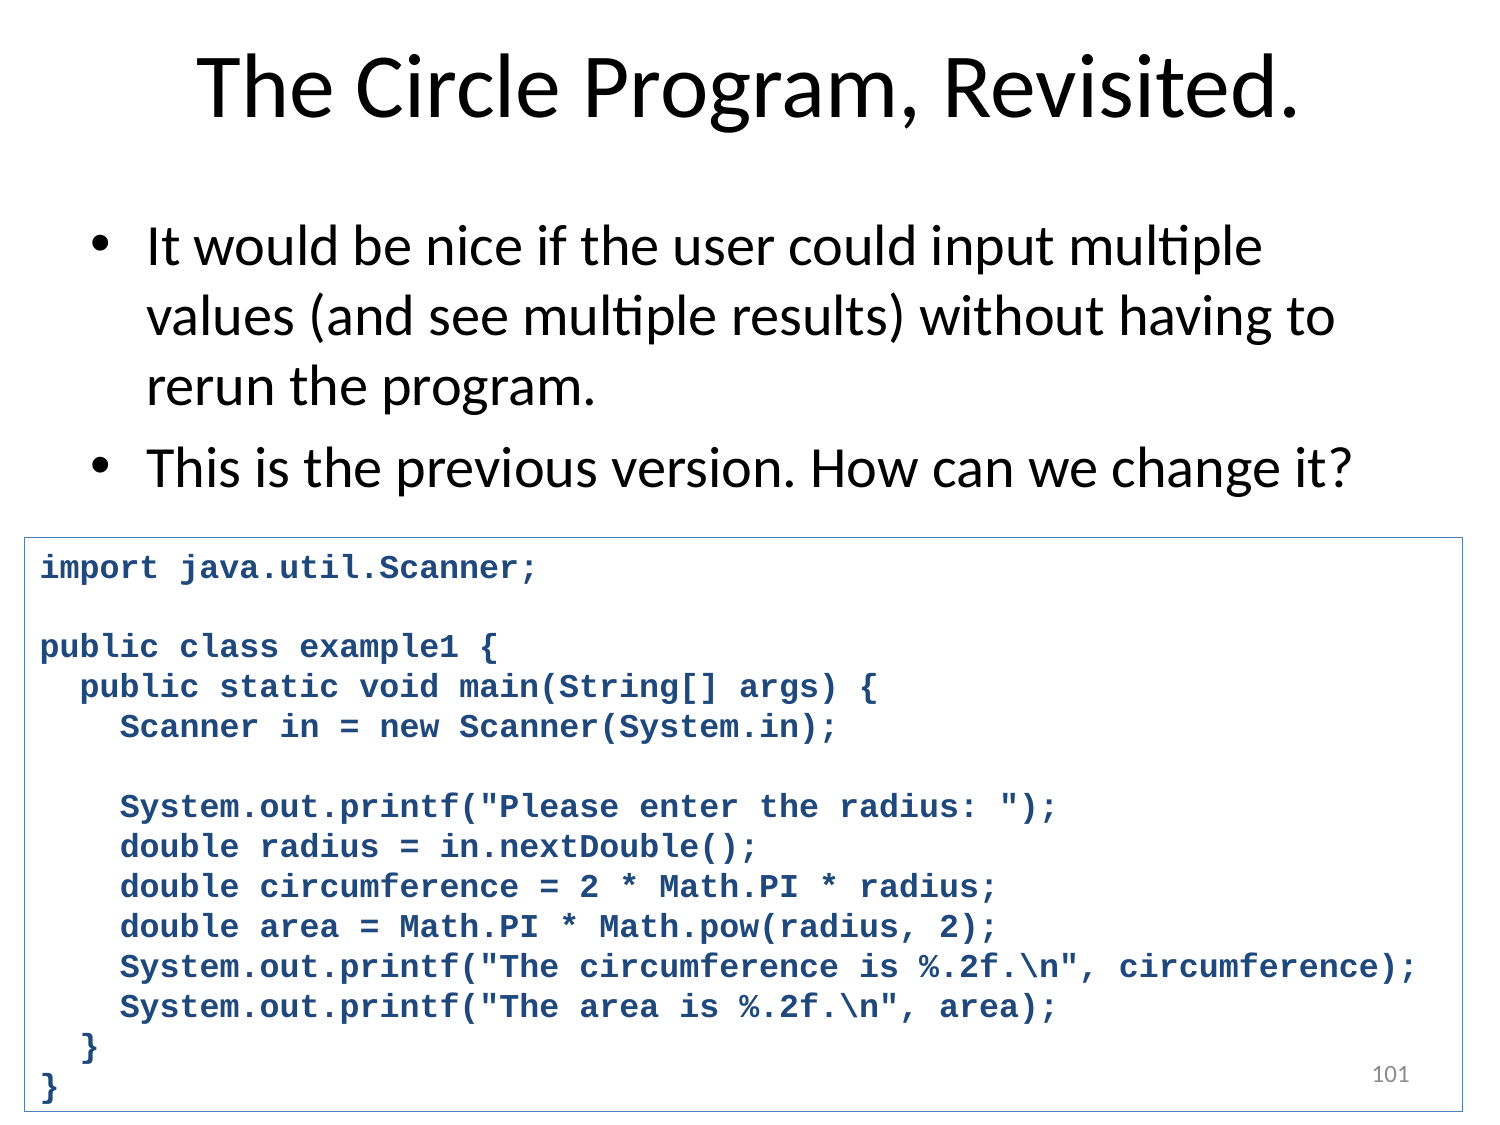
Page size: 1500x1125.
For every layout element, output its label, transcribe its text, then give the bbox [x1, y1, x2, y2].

text_box import java.util.Scanner; public class example1 { public static void main(String[] args) { Scanner in = new Scanner(System.in); System.out.printf("Please enter the radius: "); double radius = in.nextDouble(); double circumference = 2 * Math.PI * radius; double area = Math.PI * Math.pow(radius, 2); System.out.printf("The circumference is %.2f.\n", circumference); System.out.printf("The area is %.2f.\n", area); } } [24, 537, 1463, 1112]
title The Circle Program, Revisited. [75, 12, 1425, 150]
list It would be nice if the user could input multiple values (and see multiple results) without having to rerun the program. This is the previous version. How can we change it? [75, 200, 1425, 537]
